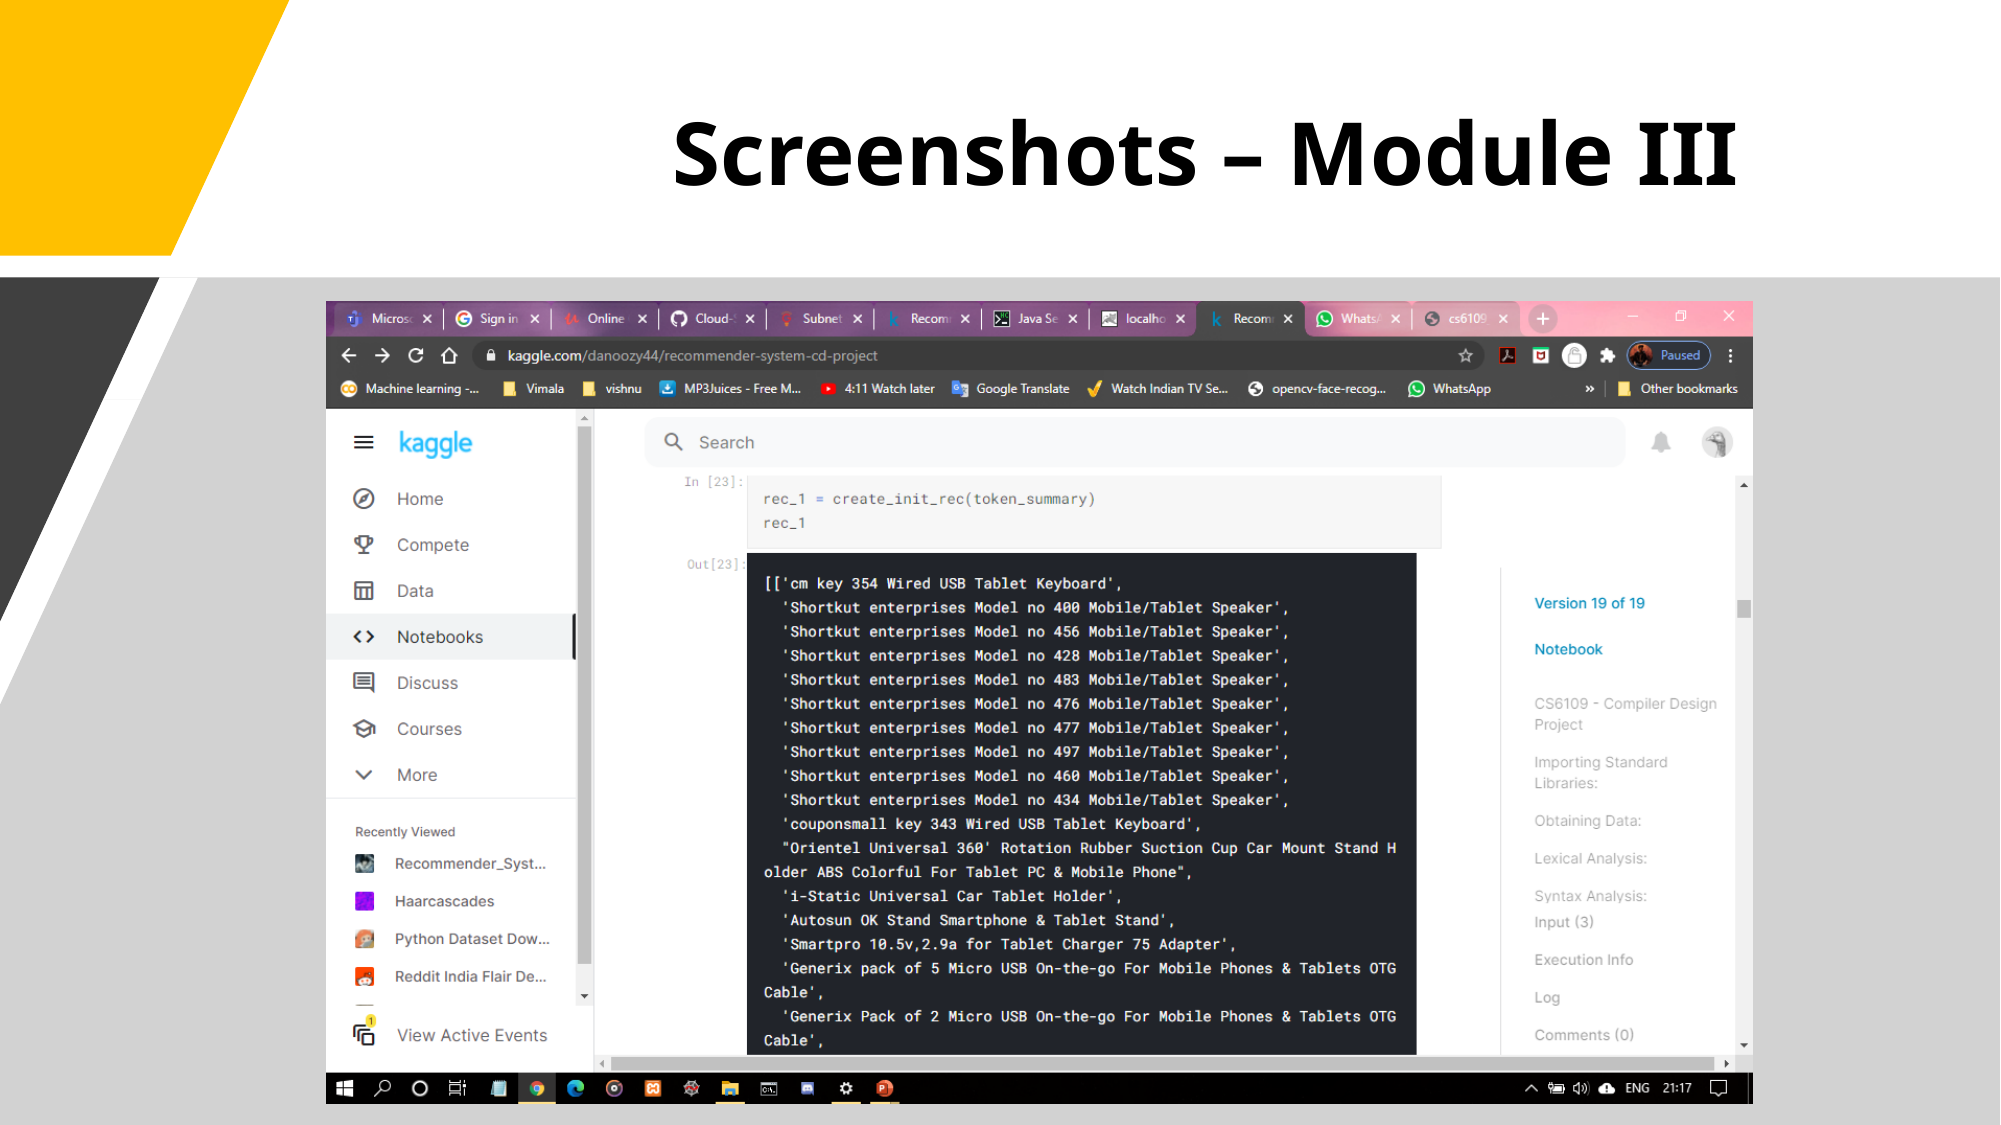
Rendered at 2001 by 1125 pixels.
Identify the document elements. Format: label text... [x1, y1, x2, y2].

title Screenshots – Module III [271, 60, 1808, 255]
text_box [0, 276, 162, 622]
text_box [0, 0, 291, 257]
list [326, 300, 1753, 1104]
text_box [0, 276, 2000, 1125]
